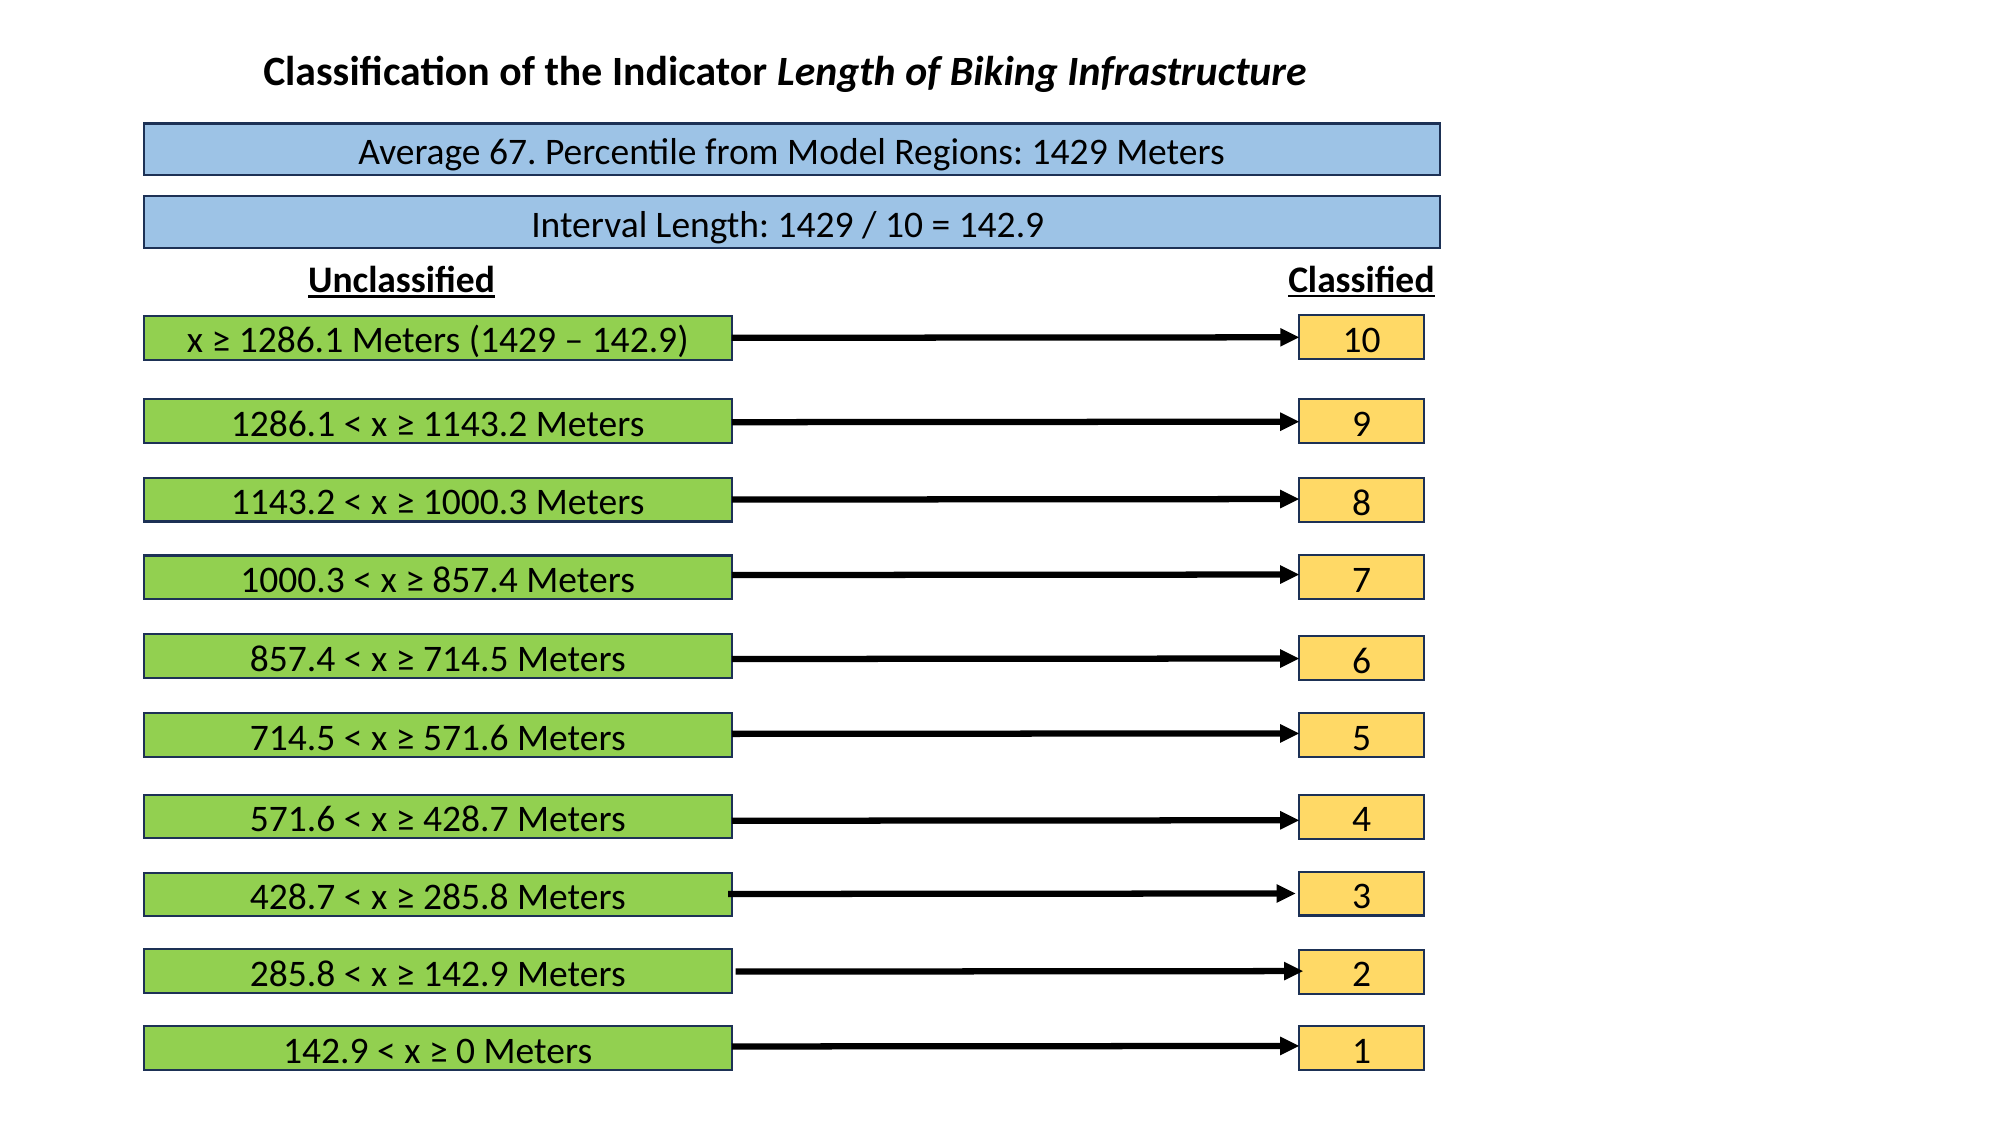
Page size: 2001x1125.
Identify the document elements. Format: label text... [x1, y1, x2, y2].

text_box 3 [1298, 871, 1425, 917]
text_box Classified [1273, 247, 1450, 307]
text_box 7 [1298, 554, 1425, 600]
text_box Average 67. Percentile from Model Regions: 1429 Meters [143, 122, 1441, 176]
text_box 714.5 < x ≥ 571.6 Meters [143, 712, 733, 758]
text_box 142.9 < x ≥ 0 Meters [143, 1025, 733, 1071]
text_box Interval Length: 1429 / 10 = 142.9 [143, 195, 1441, 249]
text_box 1 [1298, 1025, 1425, 1071]
text_box 857.4 < x ≥ 714.5 Meters [143, 633, 733, 679]
text_box Classification of the Indicator Length of Biking Infrastructure [248, 36, 1368, 102]
text_box Unclassified [237, 251, 566, 304]
text_box 1000.3 < x ≥ 857.4 Meters [143, 554, 733, 600]
text_box 571.6 < x ≥ 428.7 Meters [143, 794, 733, 839]
text_box x ≥ 1286.1 Meters (1429 – 142.9) [143, 315, 733, 361]
text_box 9 [1298, 398, 1425, 444]
text_box 1286.1 < x ≥ 1143.2 Meters [143, 398, 733, 444]
text_box 2 [1298, 949, 1425, 995]
text_box 6 [1298, 635, 1425, 681]
text_box 428.7 < x ≥ 285.8 Meters [143, 872, 733, 917]
text_box 4 [1298, 794, 1425, 840]
text_box 5 [1298, 712, 1425, 758]
text_box 285.8 < x ≥ 142.9 Meters [143, 948, 733, 994]
text_box 8 [1298, 477, 1425, 523]
text_box 1143.2 < x ≥ 1000.3 Meters [143, 477, 733, 523]
text_box 10 [1298, 314, 1425, 360]
